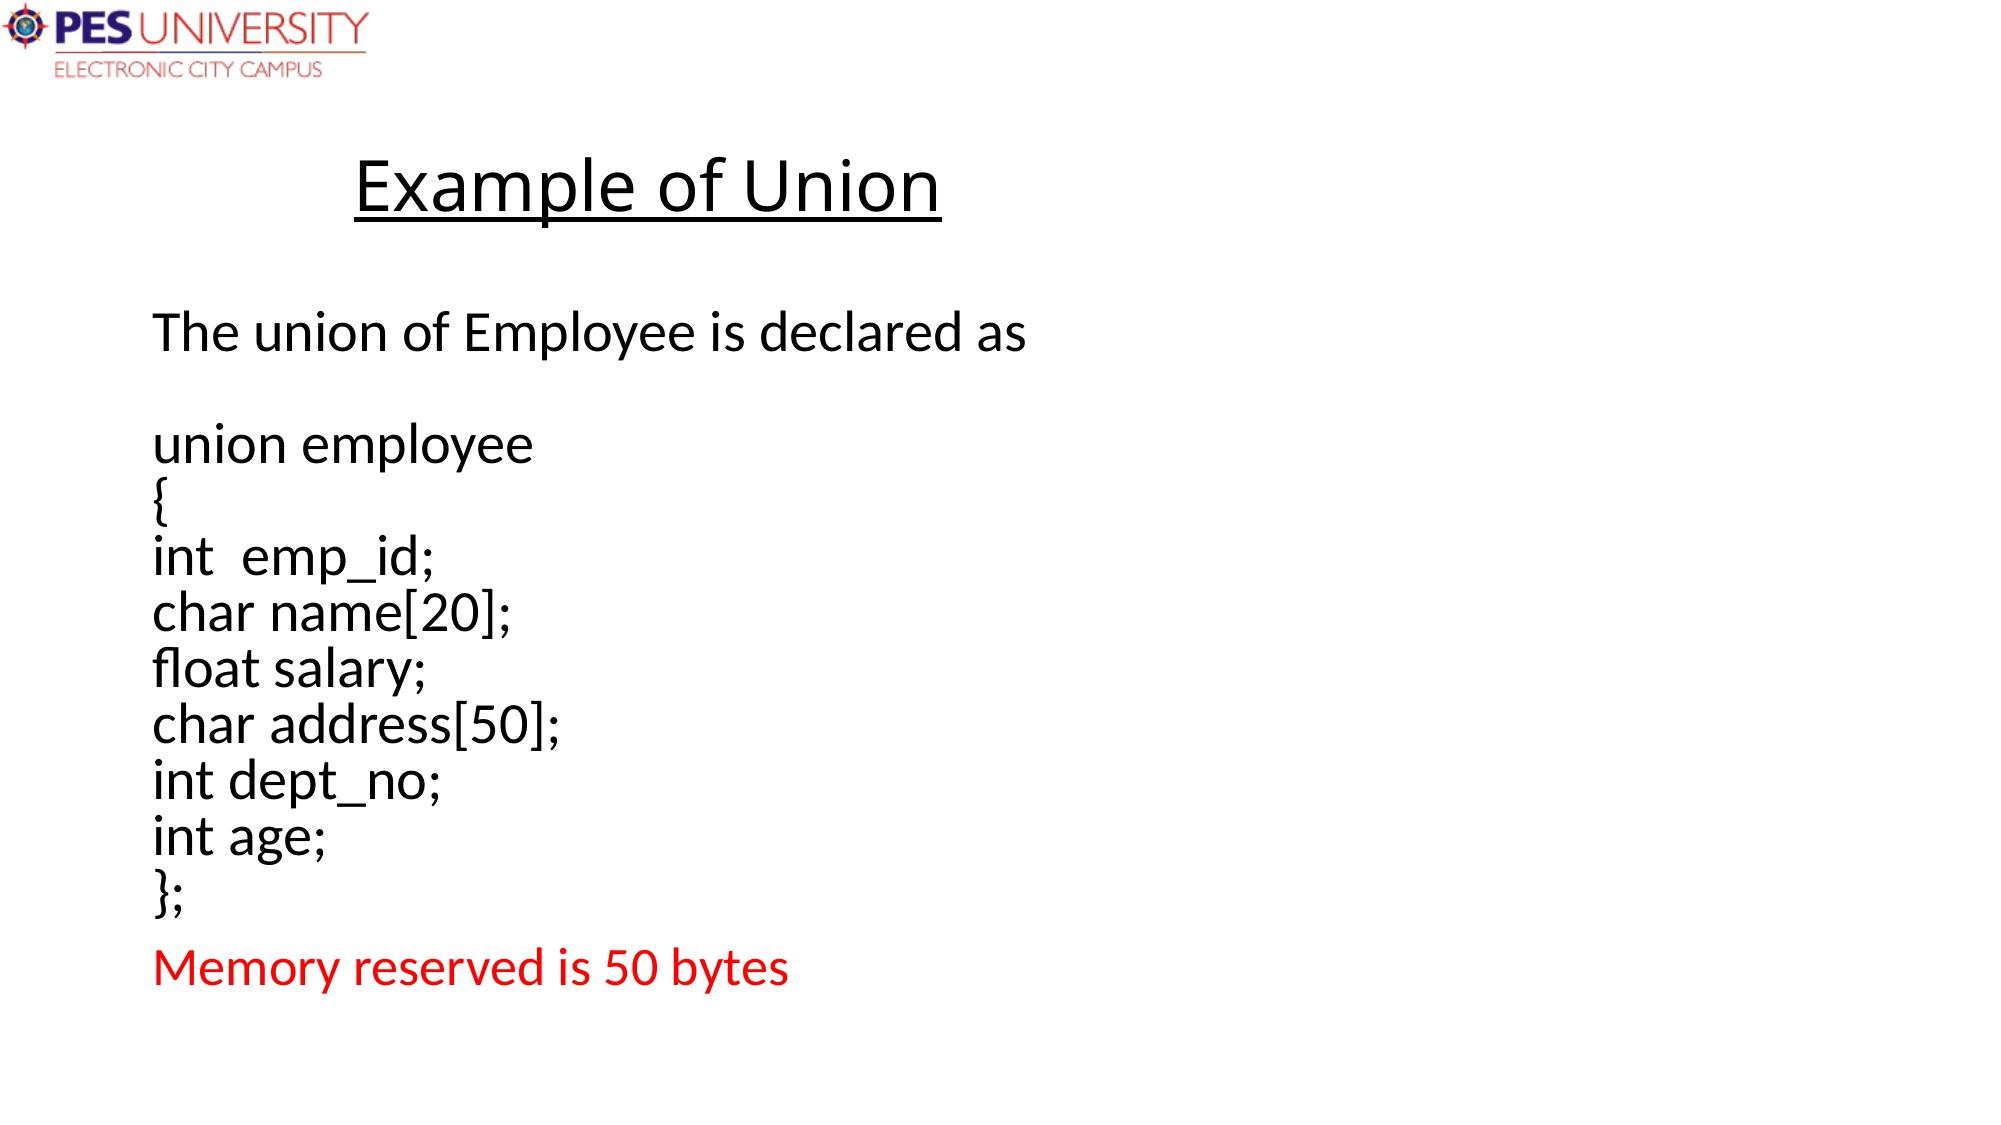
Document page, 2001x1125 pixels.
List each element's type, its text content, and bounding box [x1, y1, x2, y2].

title Example of Union [338, 131, 1652, 299]
picture [0, 0, 373, 84]
list The union of Employee is declared as union employee { int emp_id; char name[20]; float salary; char address[50]; int dept_no; int age; }; Memory reserved is 50 bytes [137, 299, 1863, 1014]
